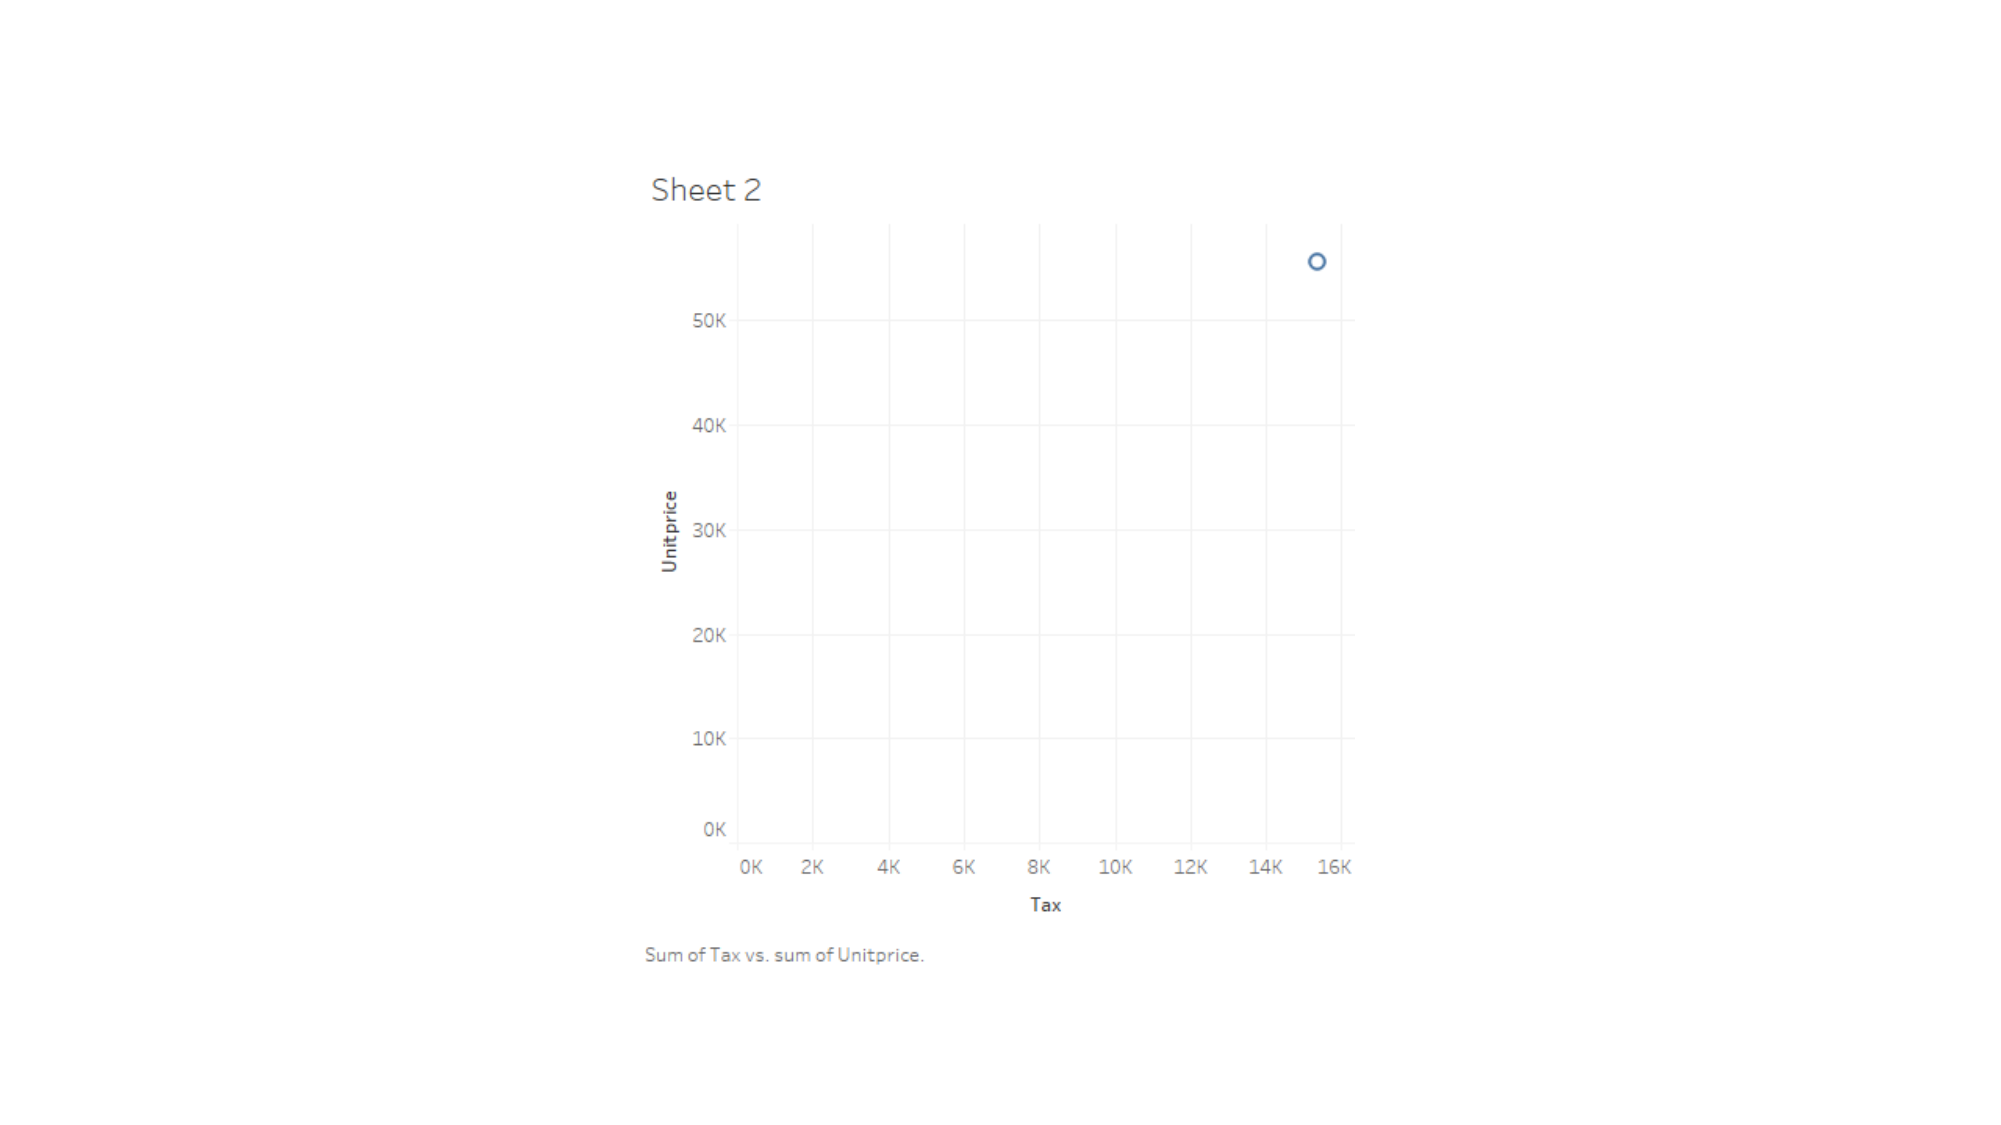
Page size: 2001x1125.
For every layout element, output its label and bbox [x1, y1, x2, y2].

picture [645, 157, 1355, 968]
